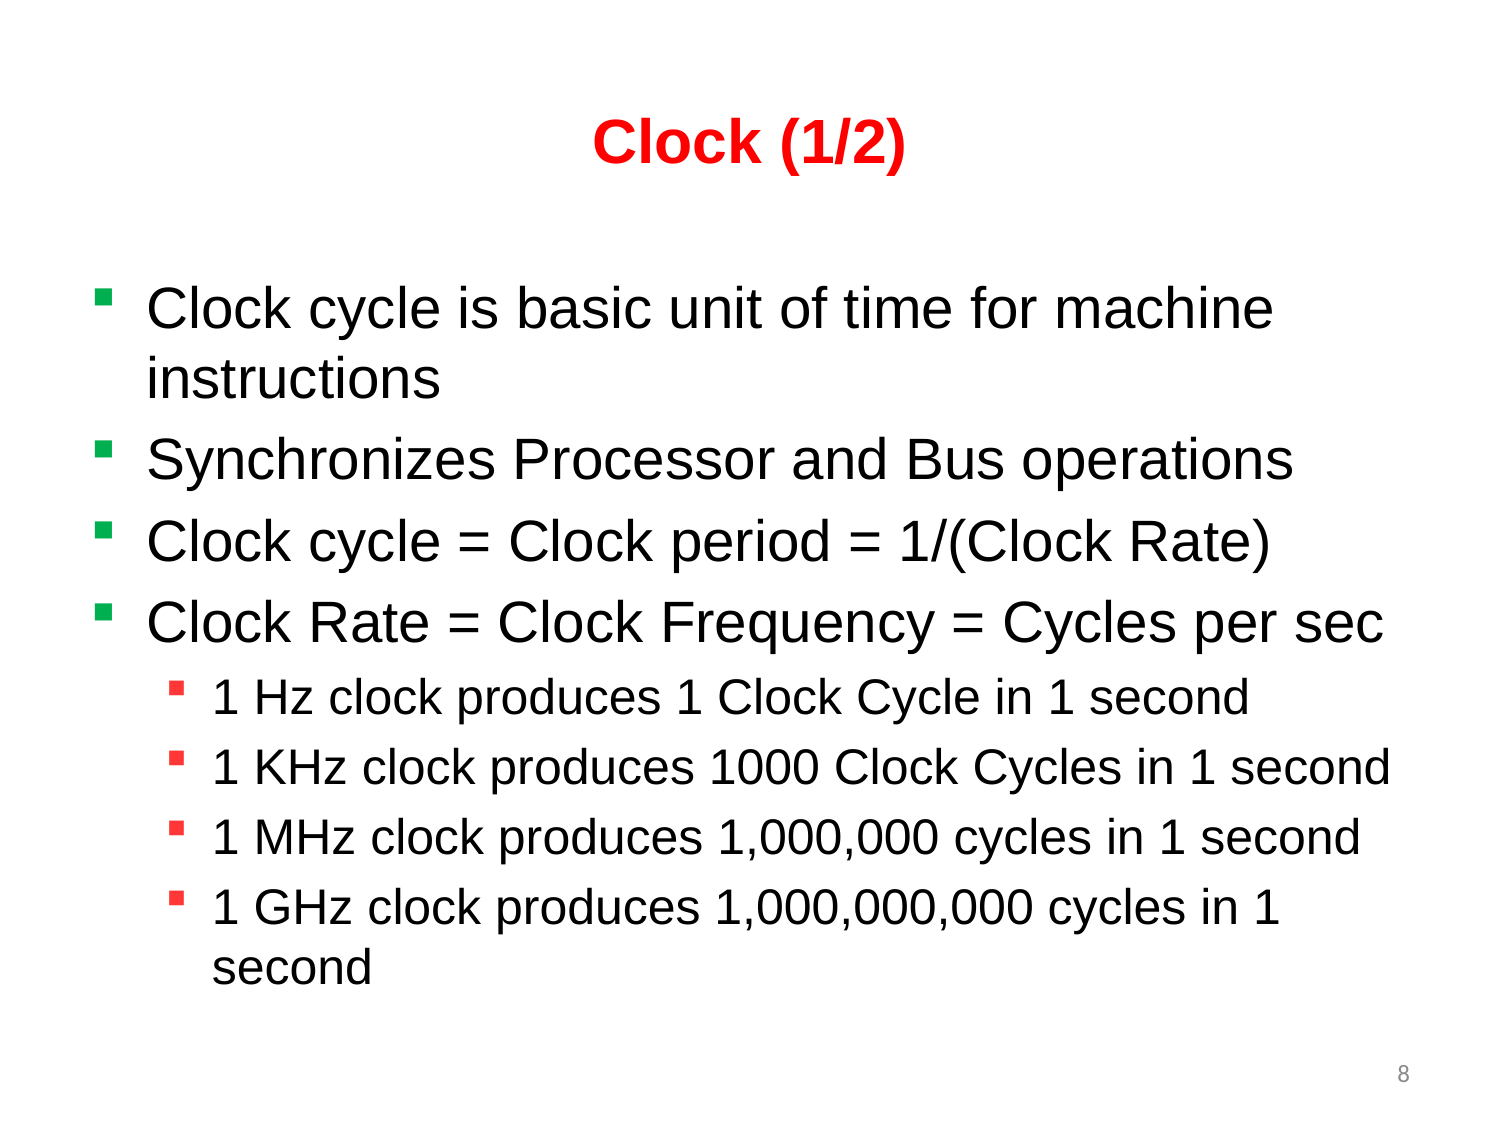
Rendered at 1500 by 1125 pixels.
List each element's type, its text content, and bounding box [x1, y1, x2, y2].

slide_number 8 [1074, 1042, 1425, 1103]
list Clock cycle is basic unit of time for machine instructions Synchronizes Processor and Bus operations Clock cycle = Clock period = 1/(Clock Rate) Clock Rate = Clock Frequency = Cycles per sec 1 Hz clock produces 1 Clock Cycle in 1 second 1 KHz clock produces 1000 Clock Cycles in 1 second 1 MHz clock produces 1,000,000 cycles in 1 second 1 GHz clock produces 1,000,000,000 cycles in 1 second [75, 262, 1425, 1005]
title Clock (1/2) [75, 45, 1425, 233]
